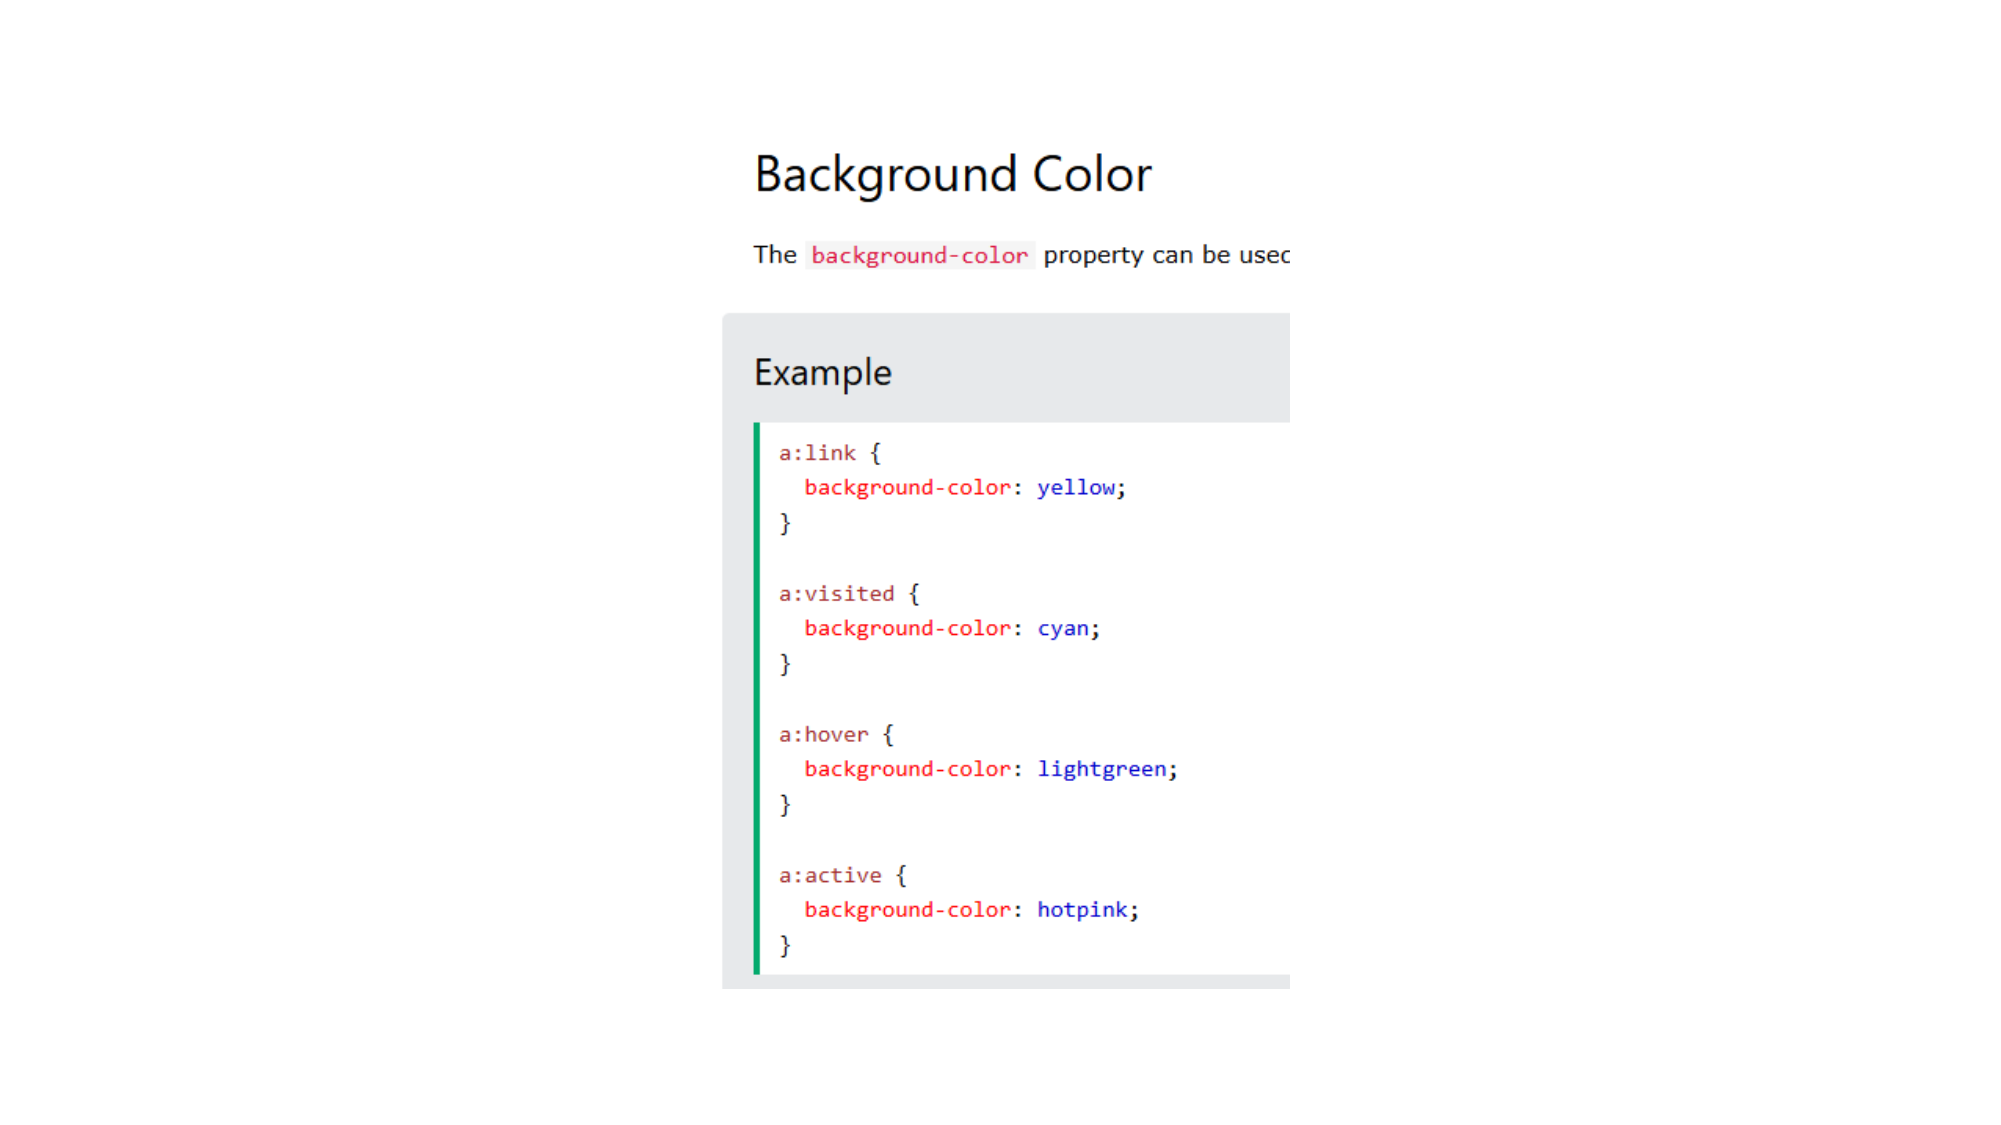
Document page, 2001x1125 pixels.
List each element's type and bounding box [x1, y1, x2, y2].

picture [710, 135, 1290, 989]
